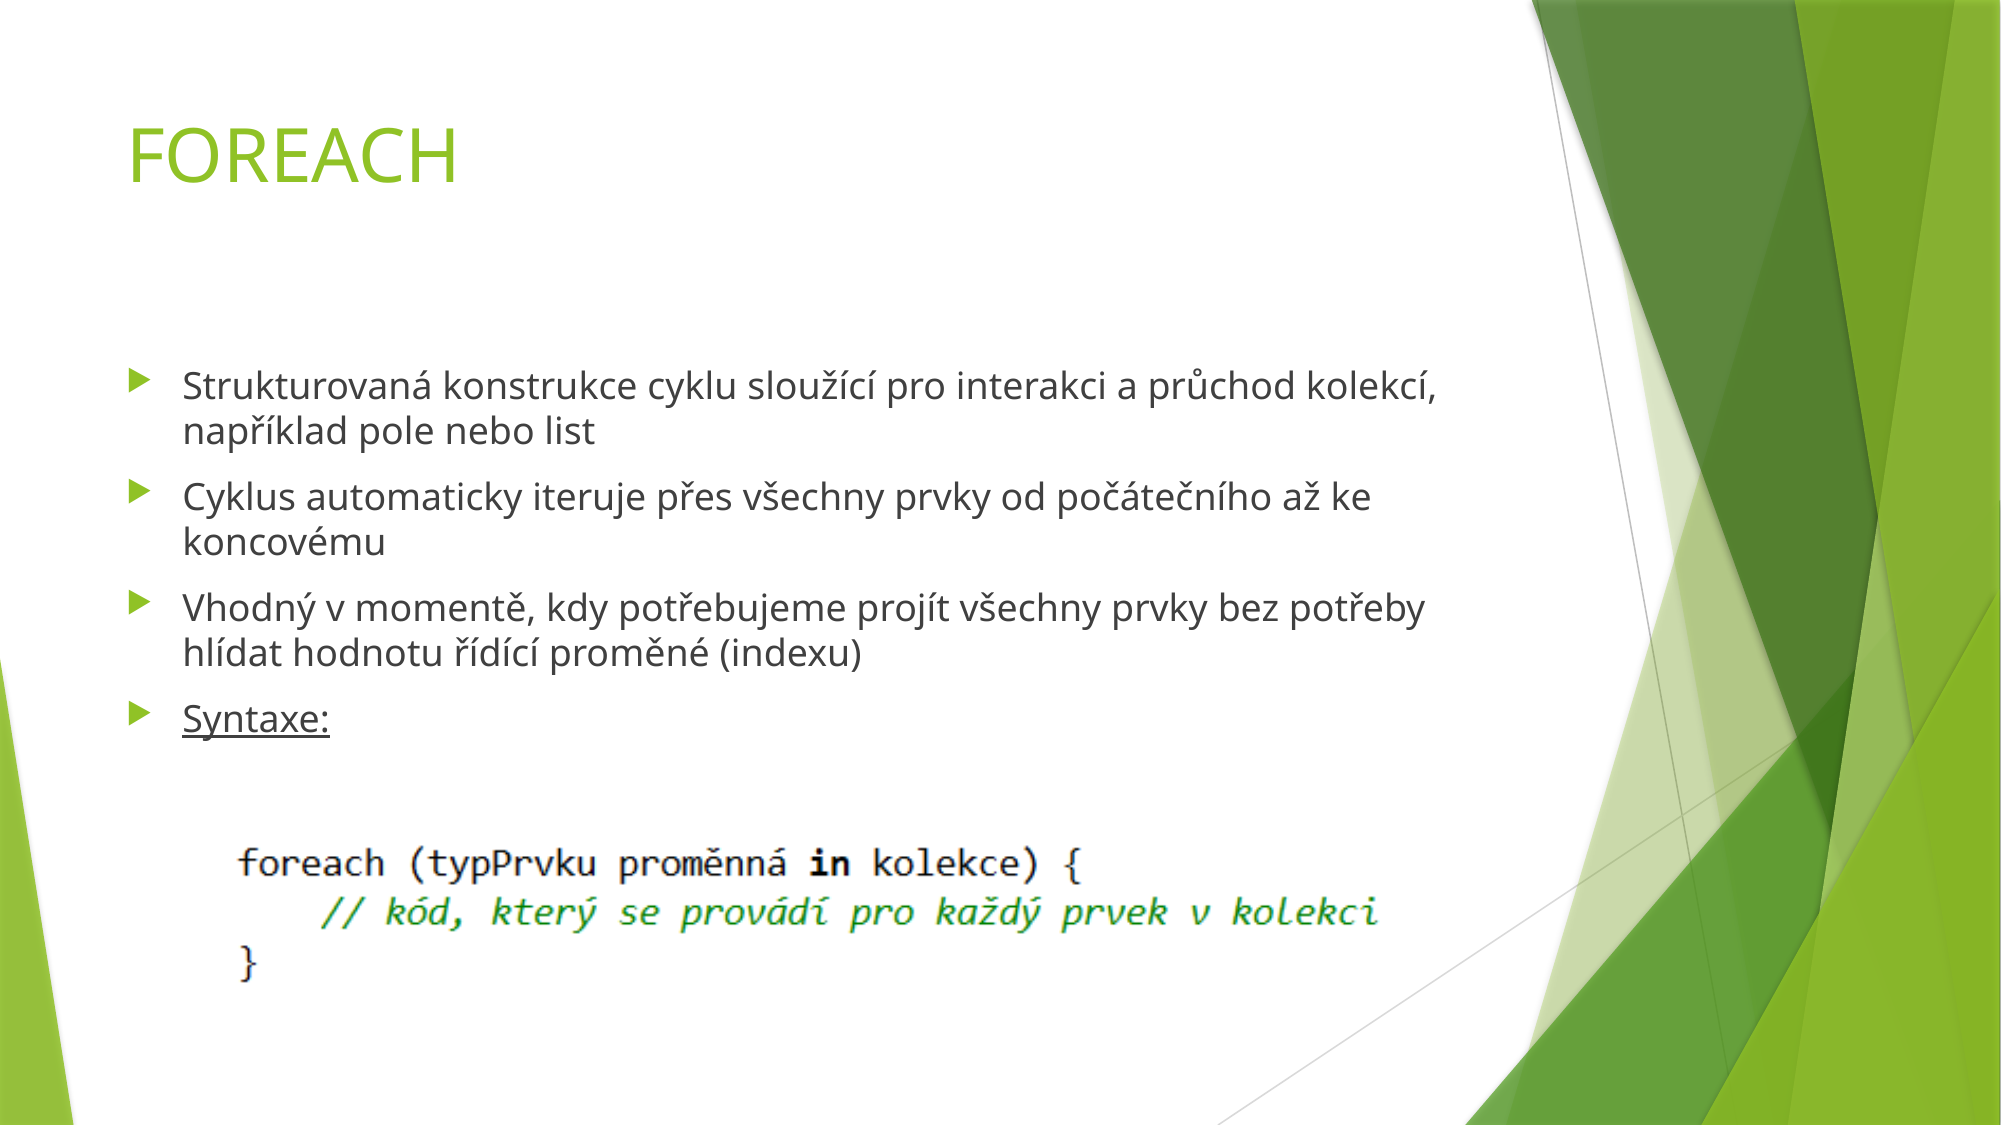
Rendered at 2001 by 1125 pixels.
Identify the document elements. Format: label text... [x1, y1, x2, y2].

title FOREACH [111, 99, 1522, 317]
list Strukturovaná konstrukce cyklu sloužící pro interakci a průchod kolekcí, například pole nebo list Cyklus automaticky iteruje přes všechny prvky od počátečního až ke koncovému Vhodný v momentě, kdy potřebujeme projít všechny prvky bez potřeby hlídat hodnotu řídící proměné (indexu) Syntaxe: [111, 354, 1522, 992]
picture [231, 838, 1402, 992]
